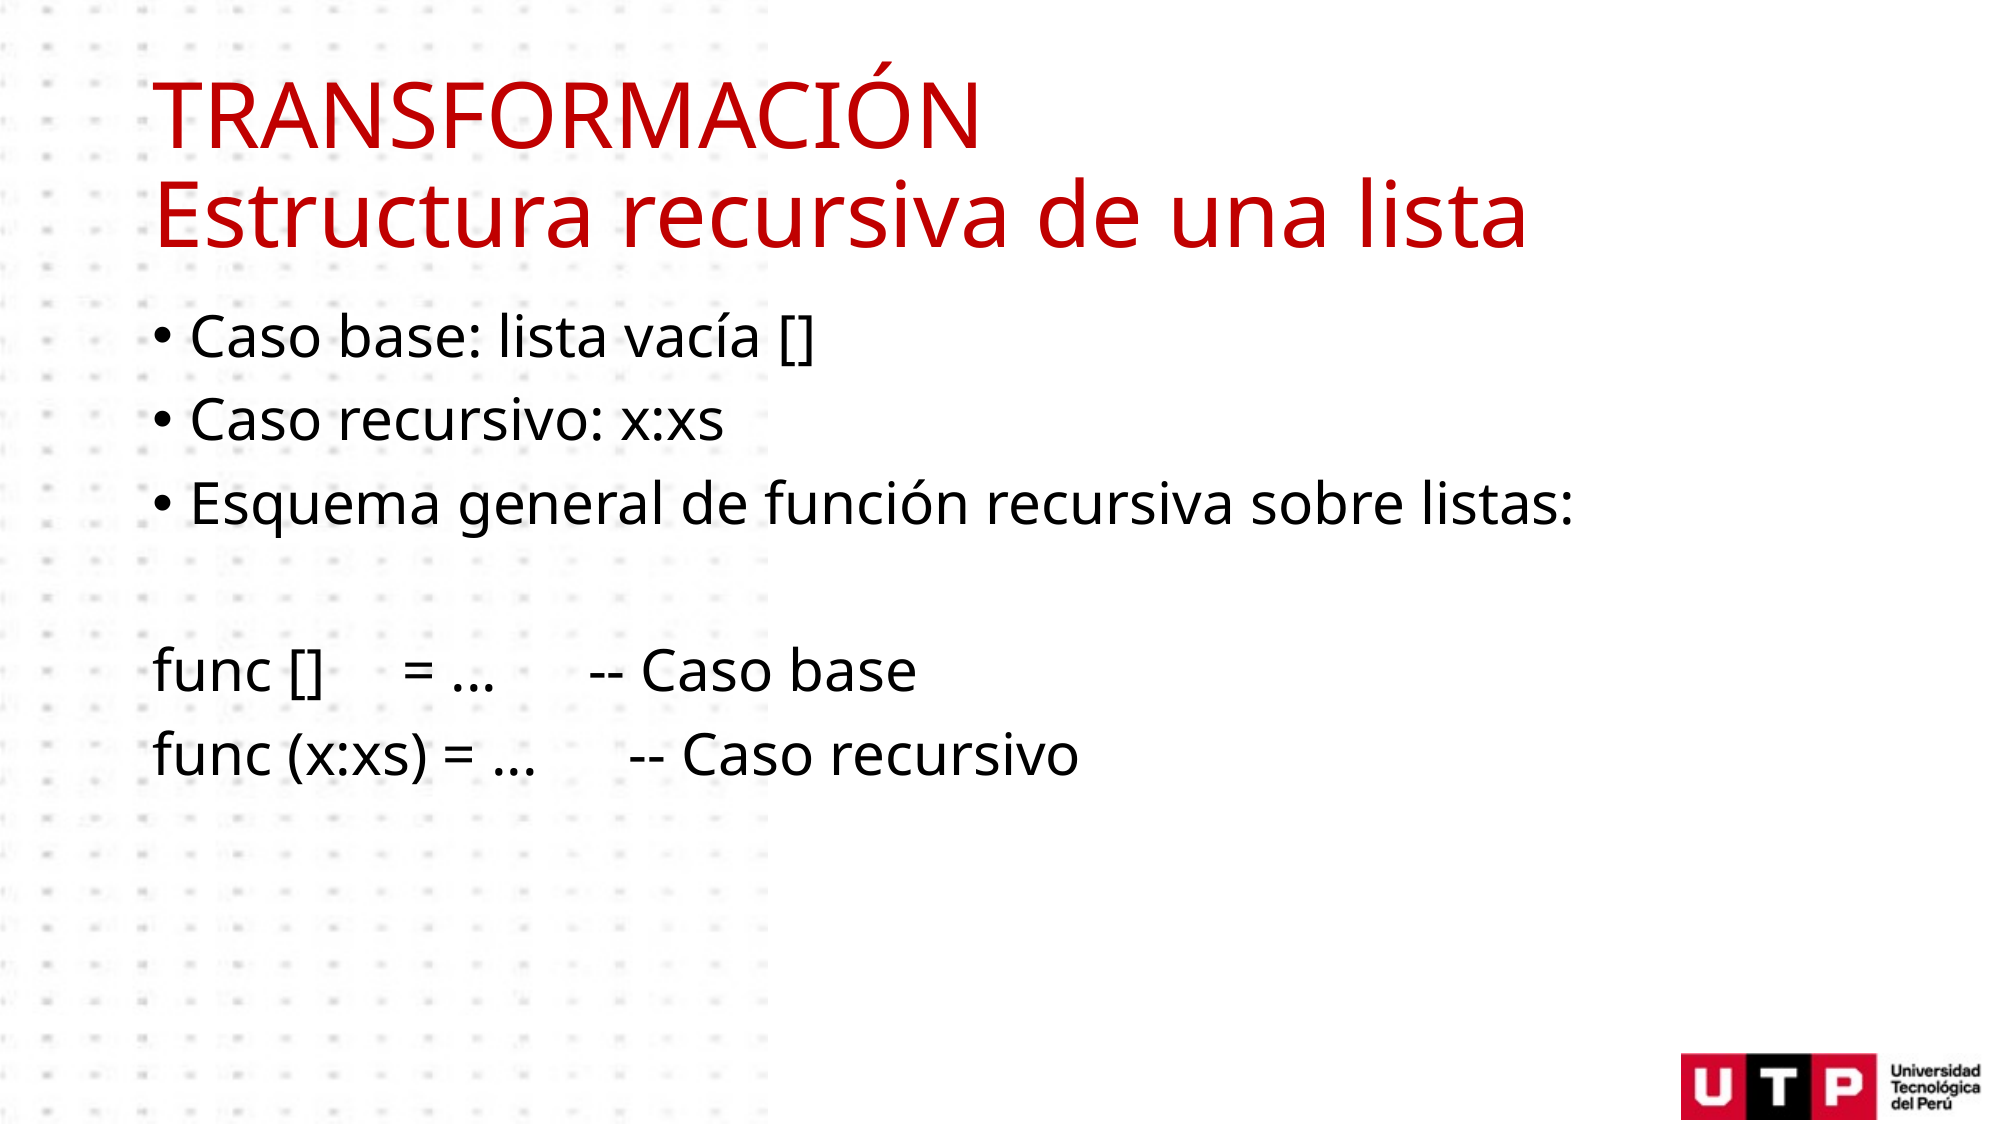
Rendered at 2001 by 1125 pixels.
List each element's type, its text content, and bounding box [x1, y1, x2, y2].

picture [1680, 1053, 2000, 1120]
list Caso base: lista vacía [] Caso recursivo: x:xs Esquema general de función recursiva sobre listas: func [] = ... -- Caso base func (x:xs) = ... -- Caso recursivo [769, 299, 1863, 1014]
picture [0, 0, 769, 1124]
title TRANSFORMACIÓN Estructura recursiva de una lista [769, 59, 1863, 278]
